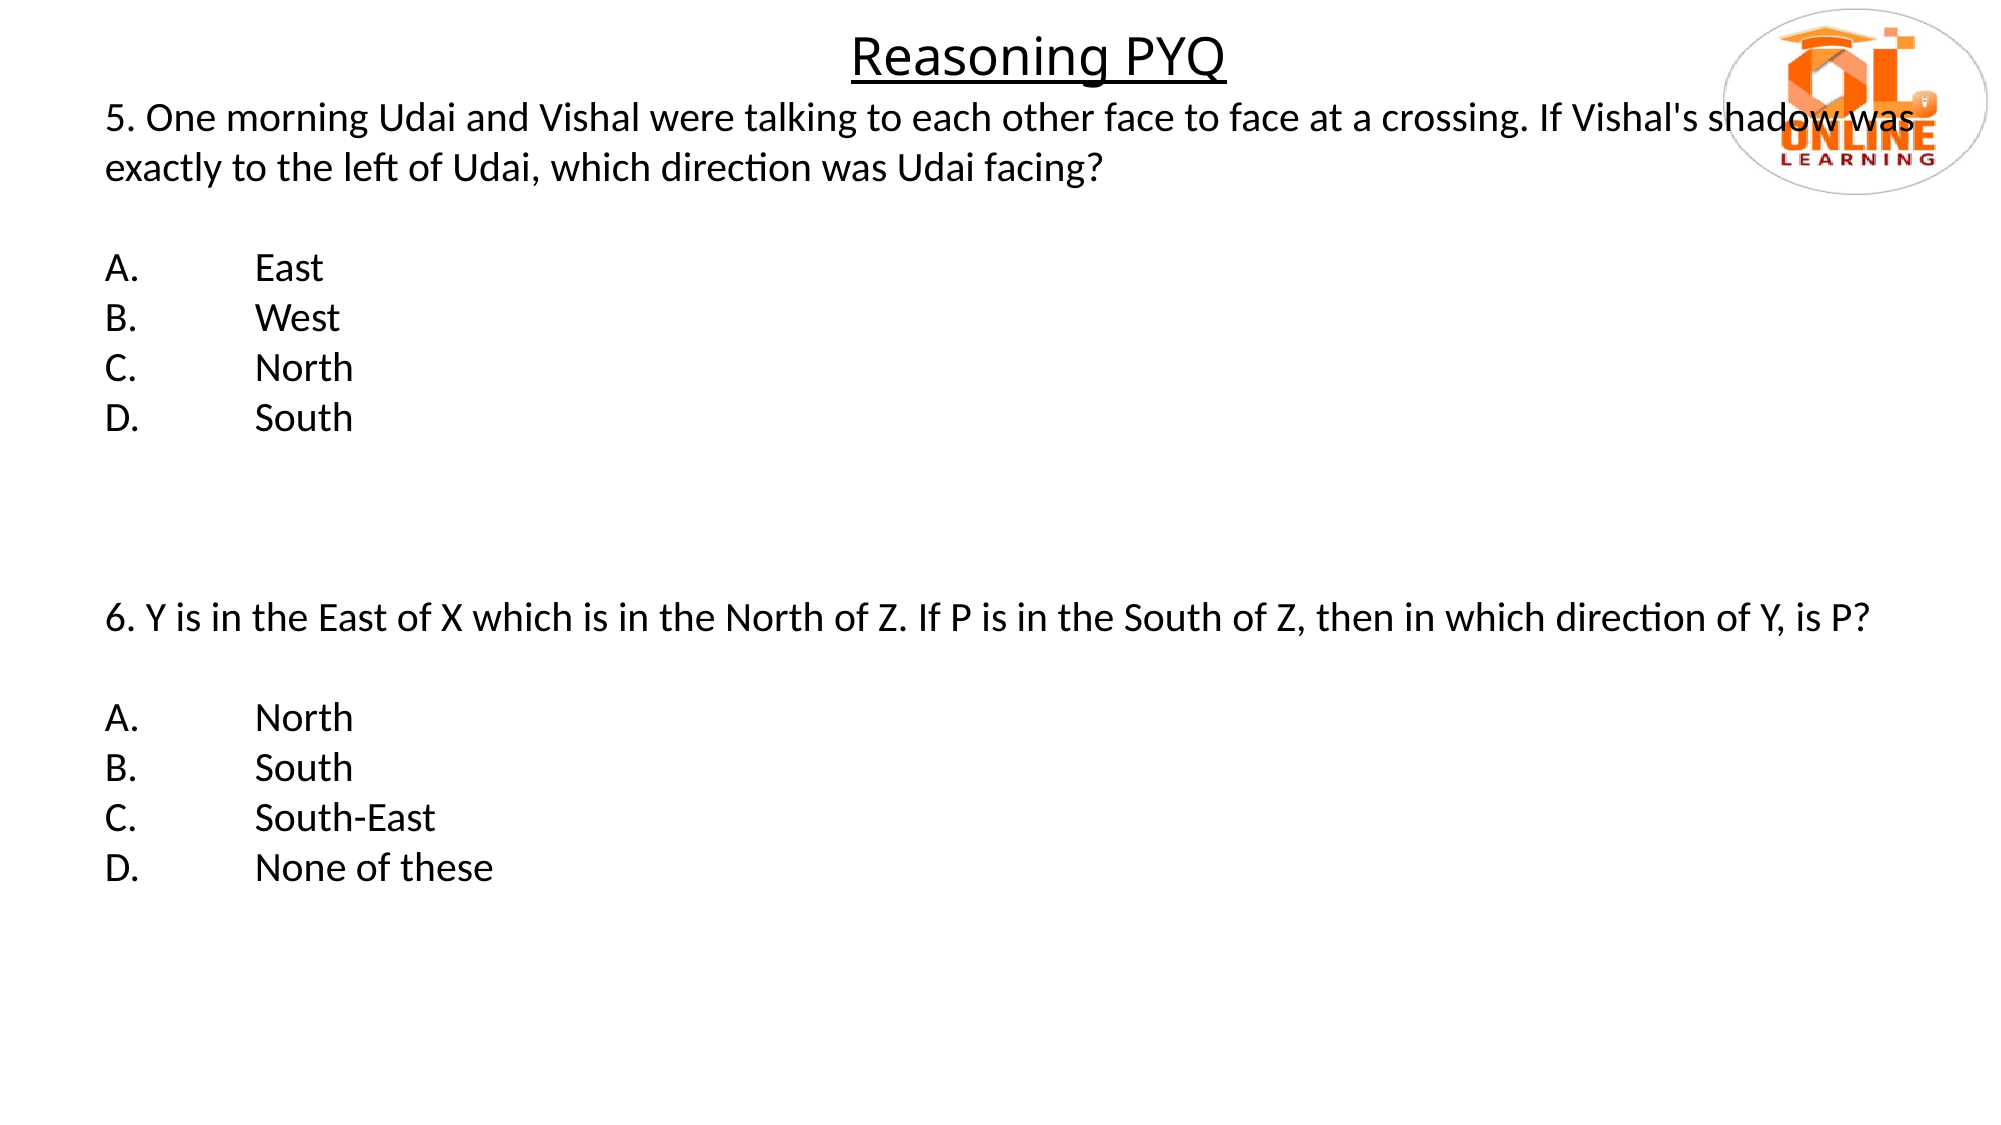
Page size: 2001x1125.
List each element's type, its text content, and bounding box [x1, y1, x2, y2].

text_box 5. One morning Udai and Vishal were talking to each other face to face at a crossing. If Vishal's shadow was exactly to the left of Udai, which direction was Udai facing? A. East B. West C. North D. South 6. Y is in the East of X which is in the North of Z. If P is in the South of Z, then in which direction of Y, is P? A. North B. South C. South-East D. None of these [90, 82, 1975, 1125]
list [1712, 0, 2000, 201]
title Reasoning PYQ [214, 22, 1712, 82]
